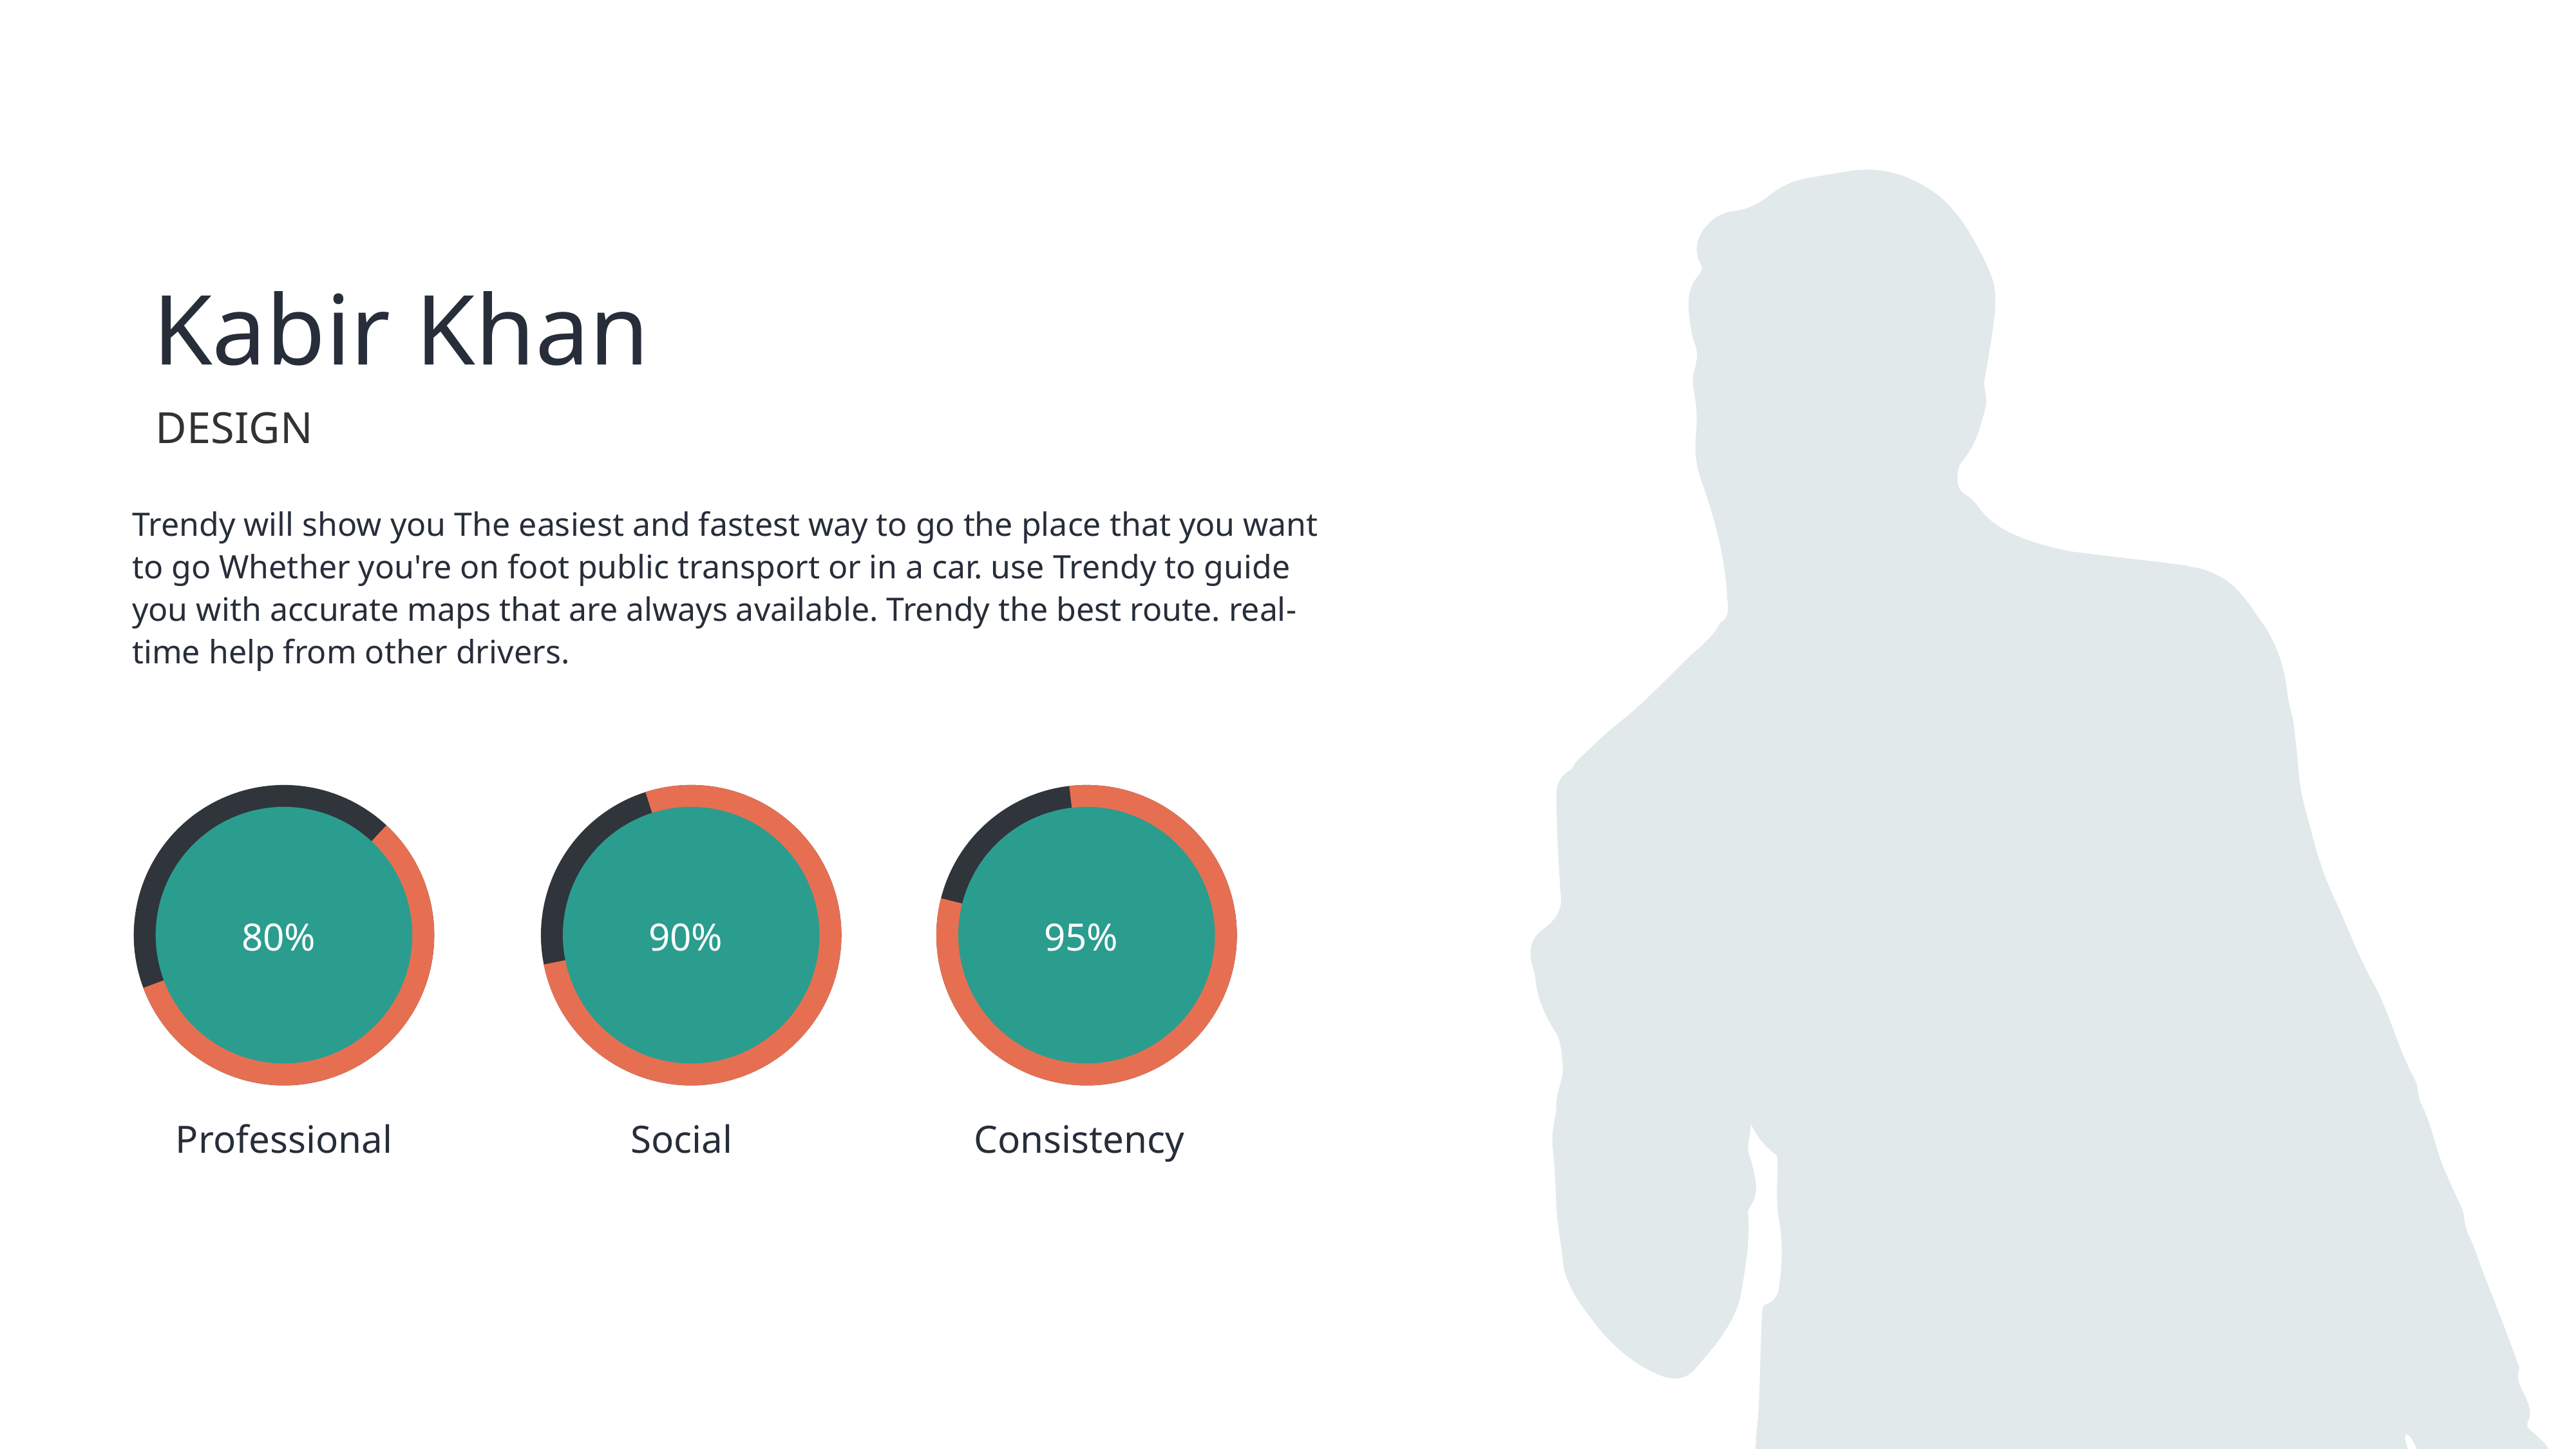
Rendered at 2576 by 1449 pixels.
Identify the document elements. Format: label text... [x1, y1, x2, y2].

text_box Trendy will show you The easiest and fastest way to go the place that you want to go Whether you're on foot public transport or in a car. use Trendy to guide you with accurate maps that are always available. Trendy the best route. real-time help from other drivers. [122, 495, 1340, 676]
text_box [958, 806, 1215, 1064]
text_box 95% [1034, 908, 1128, 963]
text_box DESIGN CONSULTANT [146, 395, 609, 457]
text_box 80% [232, 908, 325, 963]
text_box [155, 806, 413, 1064]
text_box [936, 784, 1237, 1086]
text_box Professional [166, 1111, 402, 1166]
text_box [540, 792, 652, 964]
text_box [562, 806, 820, 1064]
text_box [133, 784, 386, 987]
text_box [143, 825, 435, 1086]
text_box [941, 786, 1072, 903]
text_box Social [621, 1111, 743, 1166]
text_box Consistency [964, 1111, 1194, 1166]
text_box [544, 784, 842, 1086]
text_box 90% [639, 908, 733, 963]
text_box [1530, 169, 2549, 1449]
text_box Kabir Khan [143, 263, 685, 389]
